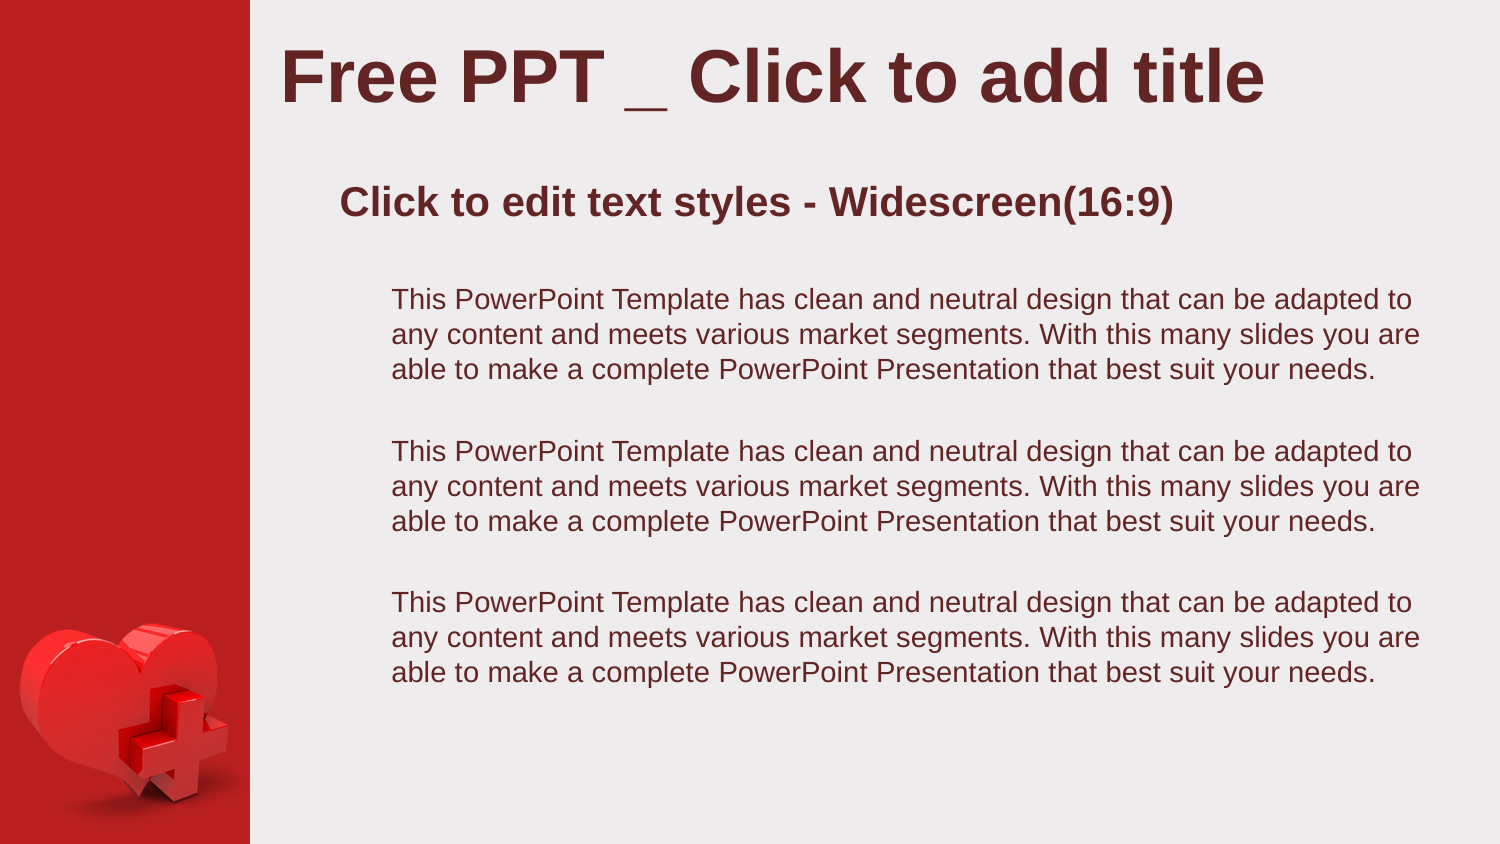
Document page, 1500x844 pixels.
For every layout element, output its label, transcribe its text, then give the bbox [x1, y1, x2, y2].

list Click to edit text styles - Widescreen(16:9) [324, 161, 1459, 238]
picture [0, 0, 1500, 844]
list This PowerPoint Template has clean and neutral design that can be adapted to any content and meets various market segments. With this many slides you are able to make a complete PowerPoint Presentation that best suit your needs. This PowerPoint Template has clean and neutral design that can be adapted to any content and meets various market segments. With this many slides you are able to make a complete PowerPoint Presentation that best suit your needs. This PowerPoint Template has clean and neutral design that can be adapted to any content and meets various market segments. With this many slides you are able to make a complete PowerPoint Presentation that best suit your needs. [326, 273, 1461, 765]
title Free PPT _ Click to add title [265, 0, 1500, 146]
